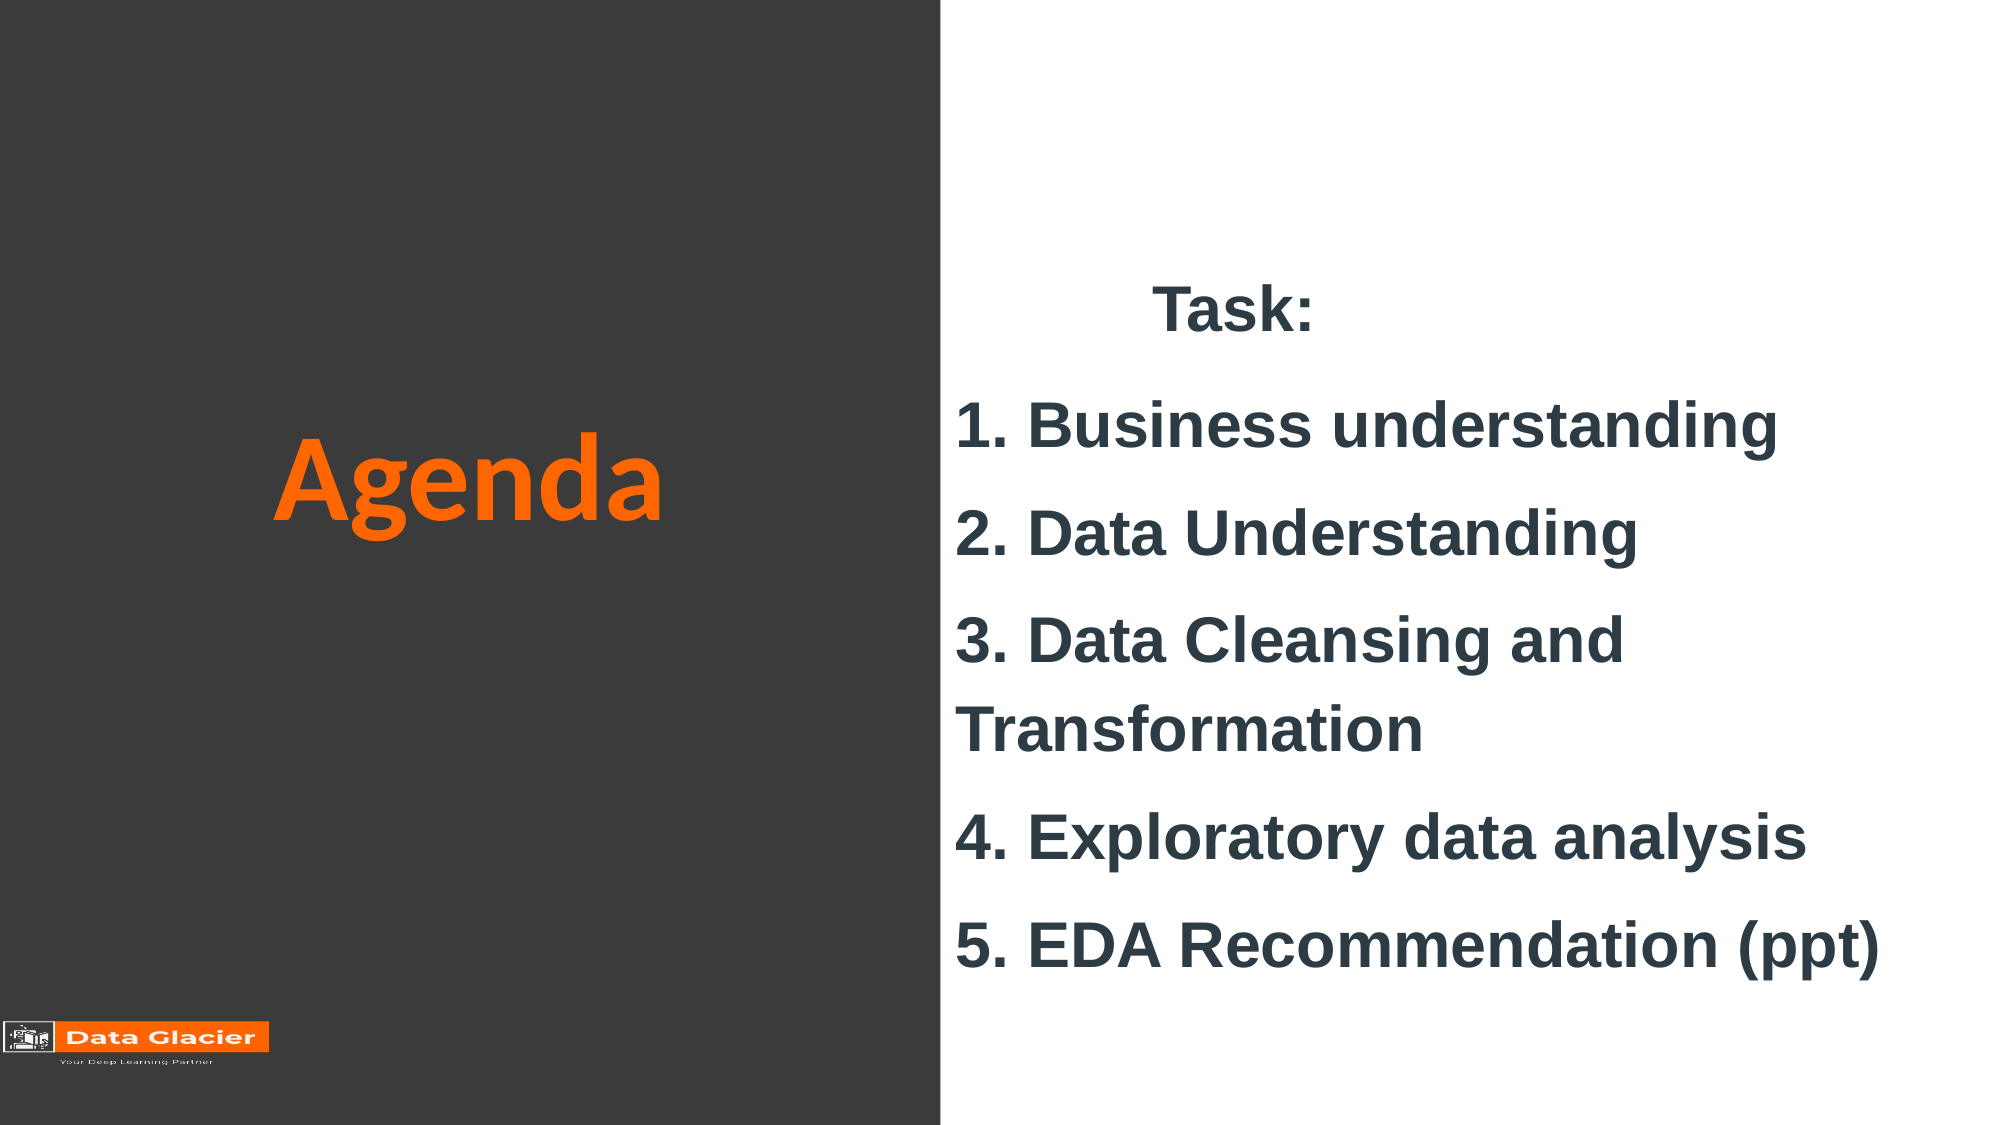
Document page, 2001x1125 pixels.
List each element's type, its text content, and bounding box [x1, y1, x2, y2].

title Agenda [0, 0, 940, 1125]
subtitle Task: 1. Business understanding 2. Data Understanding 3. Data Cleansing and Transformation 4. Exploratory data analysis 5. EDA Recommendation (ppt) [940, 0, 2000, 1125]
picture [0, 961, 272, 1125]
